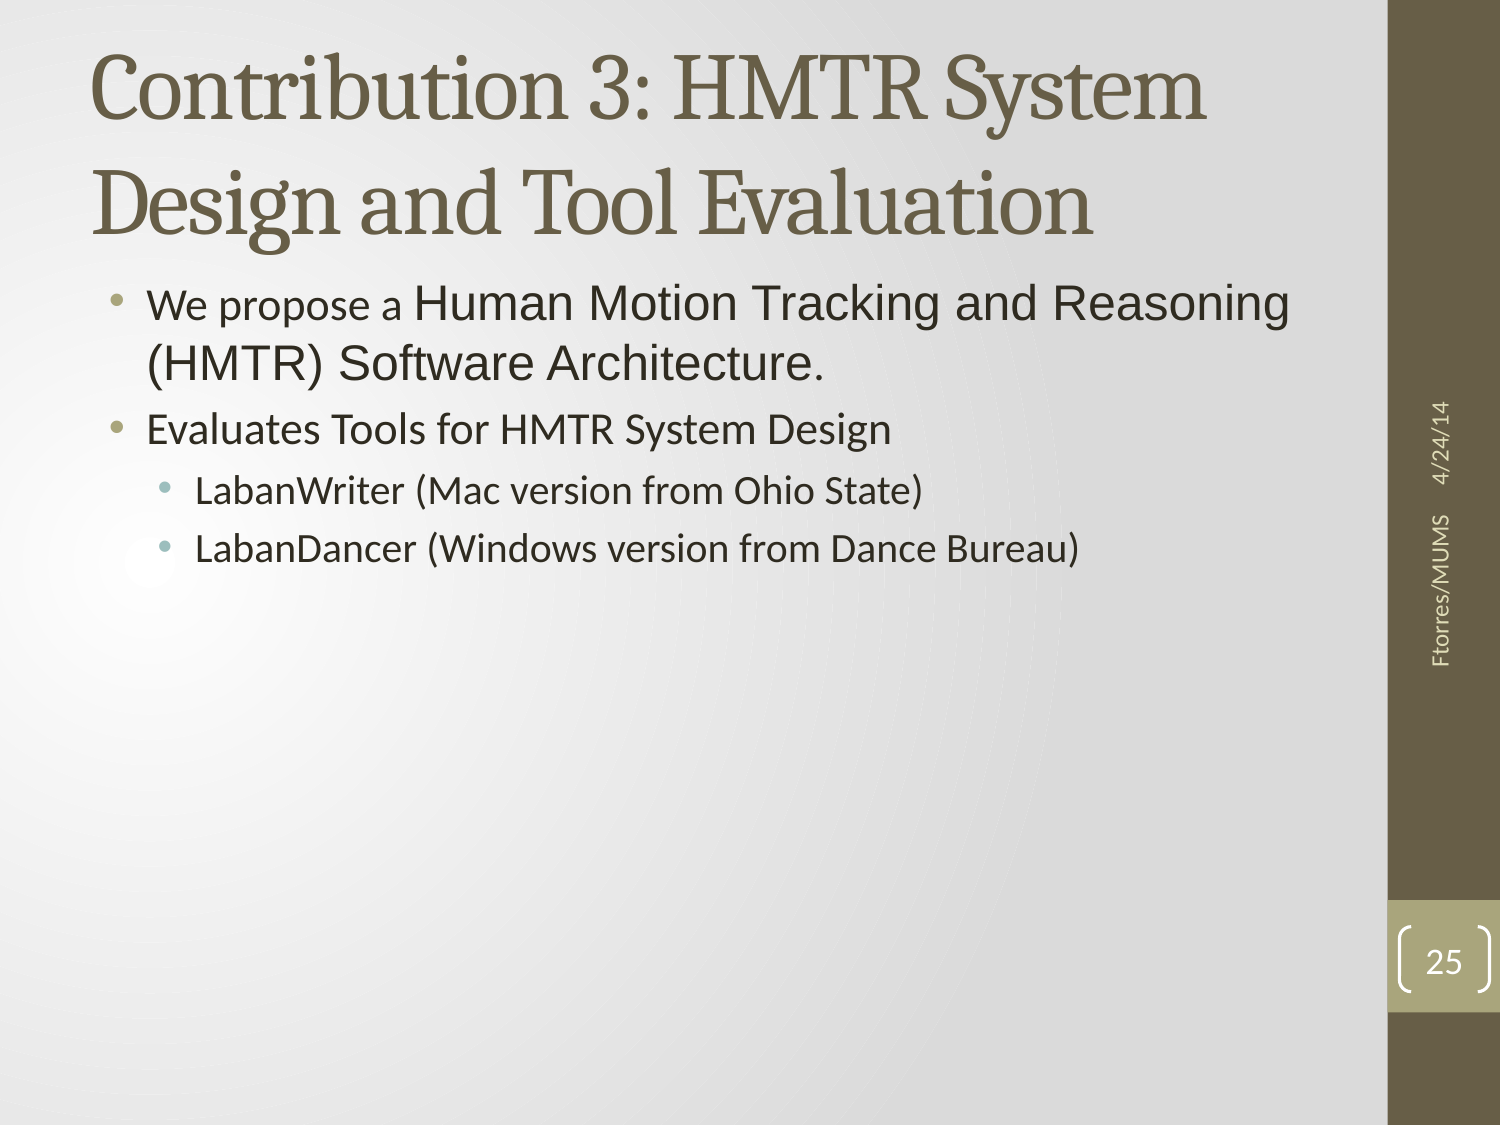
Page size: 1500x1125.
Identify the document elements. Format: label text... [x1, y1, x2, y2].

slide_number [1408, 100, 1469, 500]
title Contribution 3: HMTR System Design and Tool Evaluation [75, 45, 1325, 233]
list We propose a Human Motion Tracking and Reasoning (HMTR) Software Architecture. Evaluates Tools for HMTR System Design LabanWriter (Mac version from Ohio State) LabanDancer (Windows version from Dance Bureau) [75, 262, 1325, 1050]
slide_number 25 [1397, 925, 1492, 994]
footer Ftorres/MUMS [1408, 500, 1469, 889]
